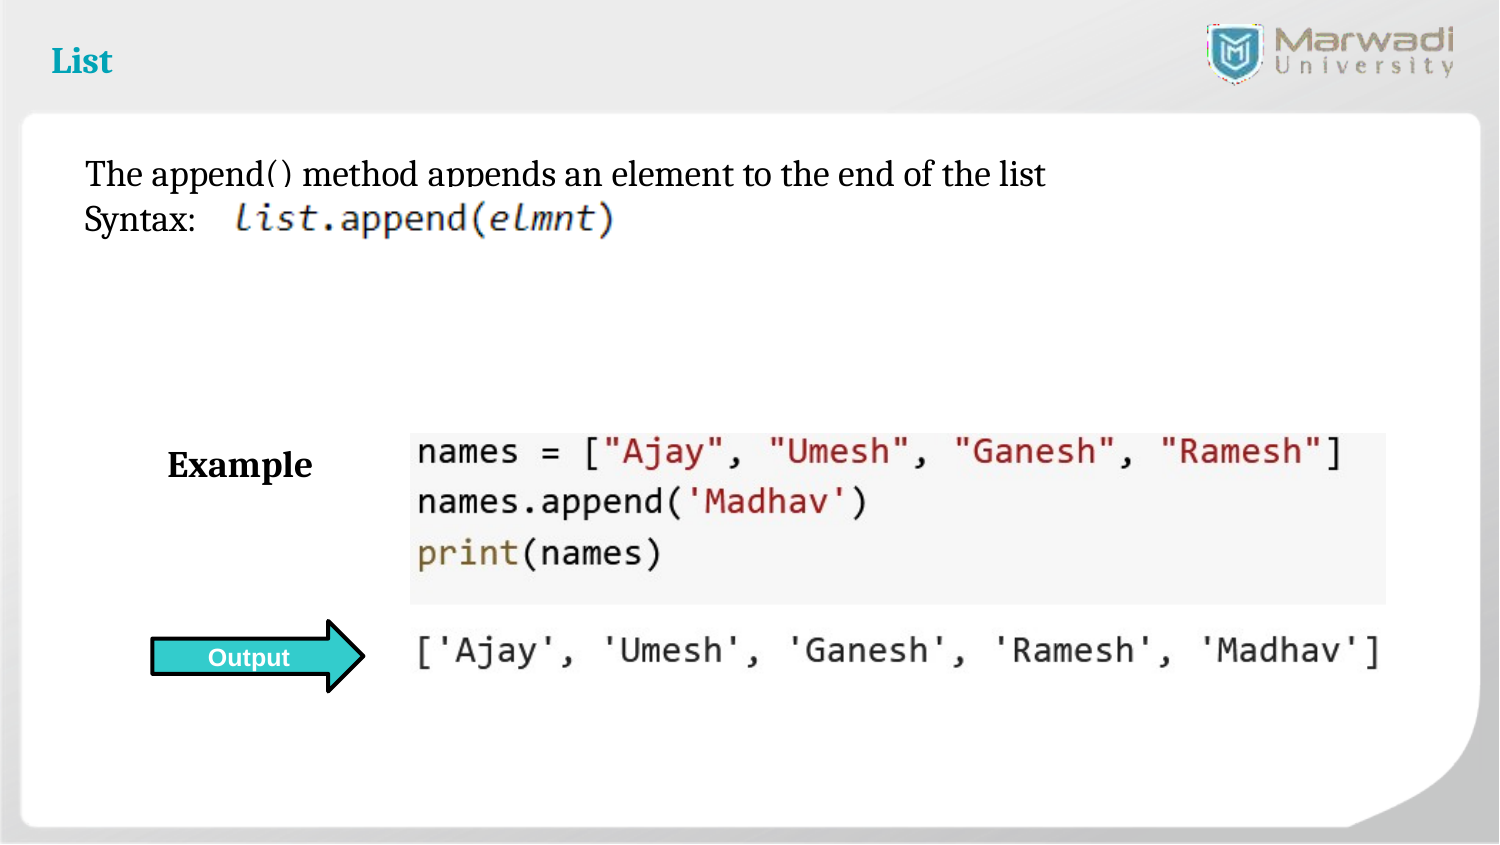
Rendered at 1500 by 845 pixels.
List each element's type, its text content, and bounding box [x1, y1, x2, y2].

text_box List The append() method appends an element to the end of the list Syntax: [49, 33, 1092, 239]
text_box Example [165, 438, 318, 486]
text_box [150, 618, 366, 694]
picture [0, 0, 1499, 844]
